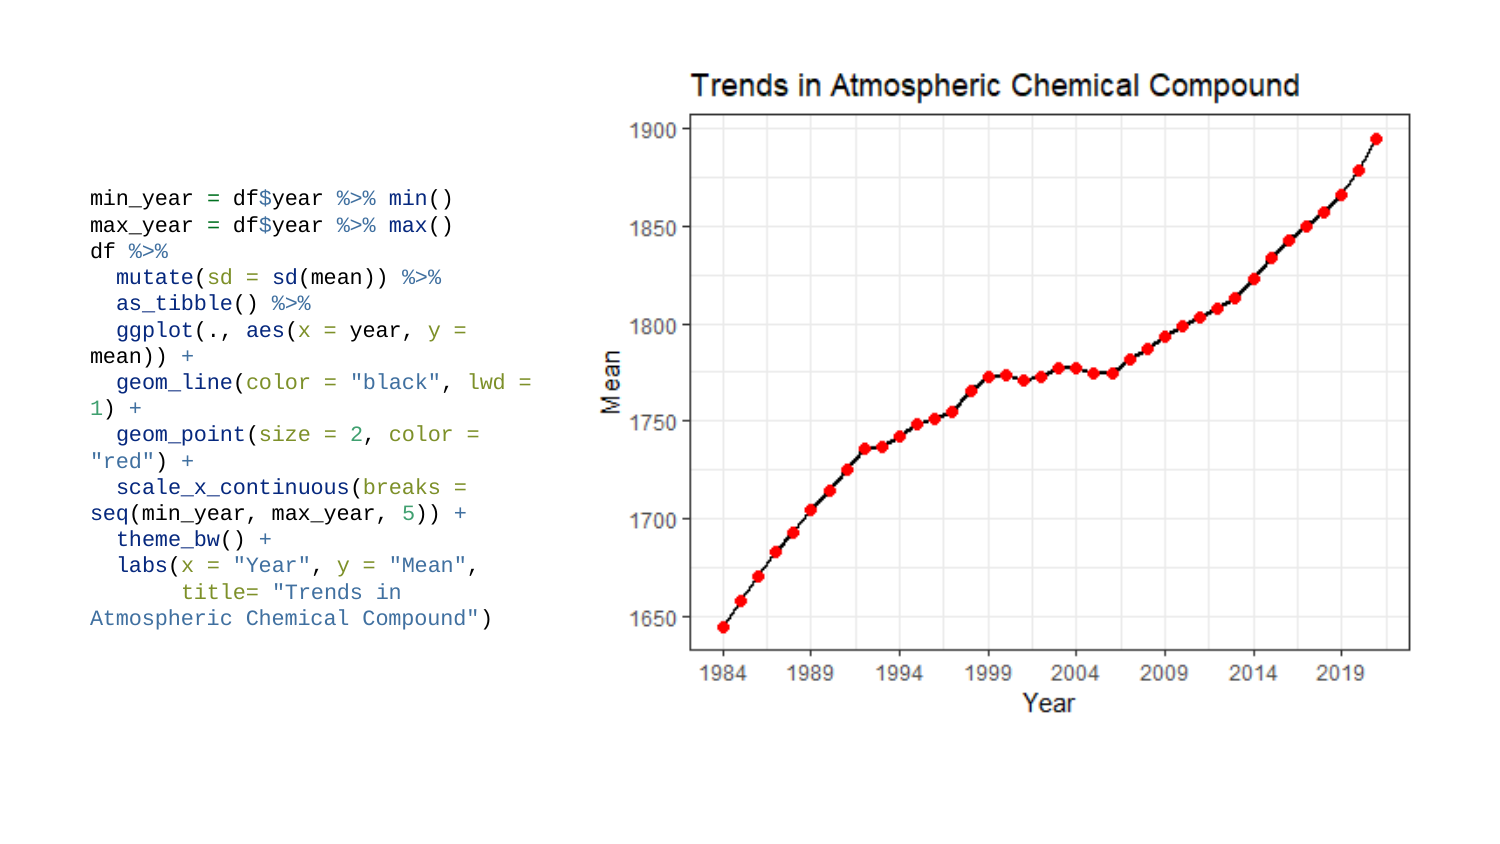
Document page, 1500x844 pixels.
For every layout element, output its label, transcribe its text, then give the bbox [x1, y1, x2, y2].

list min_year = df$year %>% min() max_year = df$year %>% max() df %>% mutate(sd = sd(mean)) %>% as_tibble() %>% ggplot(., aes(x = year, y = mean)) + geom_line(color = "black", lwd = 1) + geom_point(size = 2, color = "red") + scale_x_continuous(breaks = seq(min_year, max_year, 5)) + theme_bw() + labs(x = "Year", y = "Mean", title= "Trends in Atmospheric Chemical Compound") [75, 176, 569, 754]
picture [585, 58, 1424, 730]
